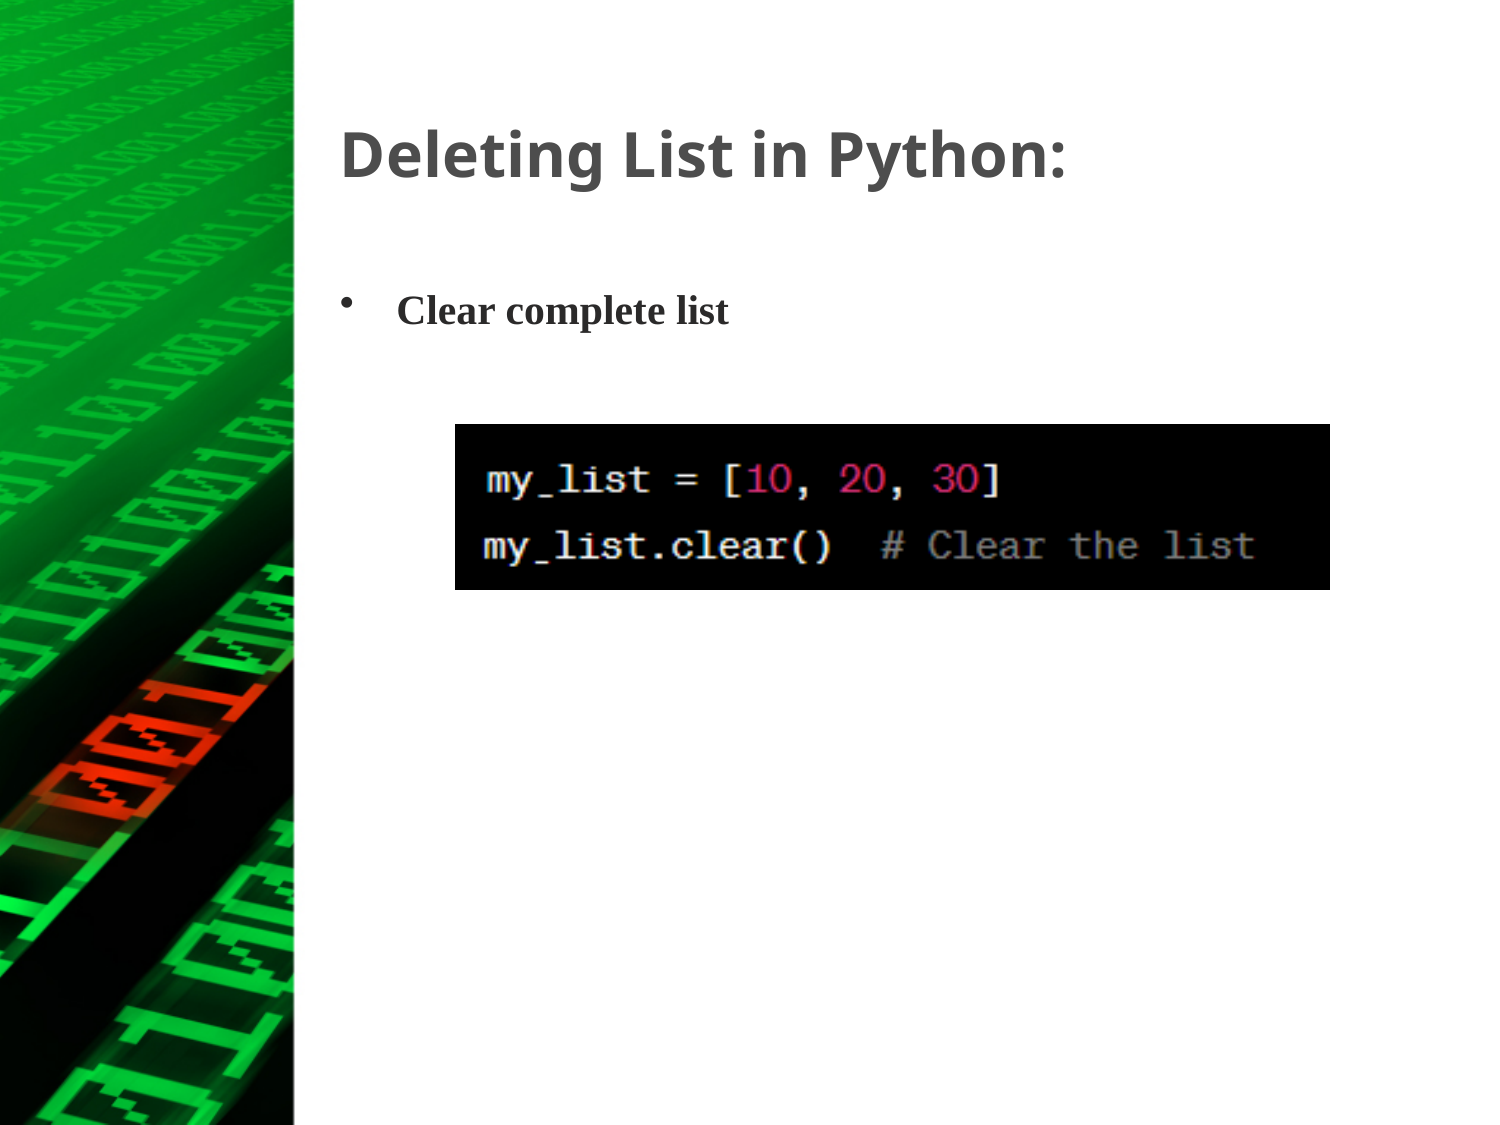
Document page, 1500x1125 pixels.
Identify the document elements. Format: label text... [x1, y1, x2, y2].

title Deleting List in Python: [324, 93, 1463, 212]
picture [0, 0, 1500, 1125]
list Clear complete list [324, 249, 1463, 1088]
